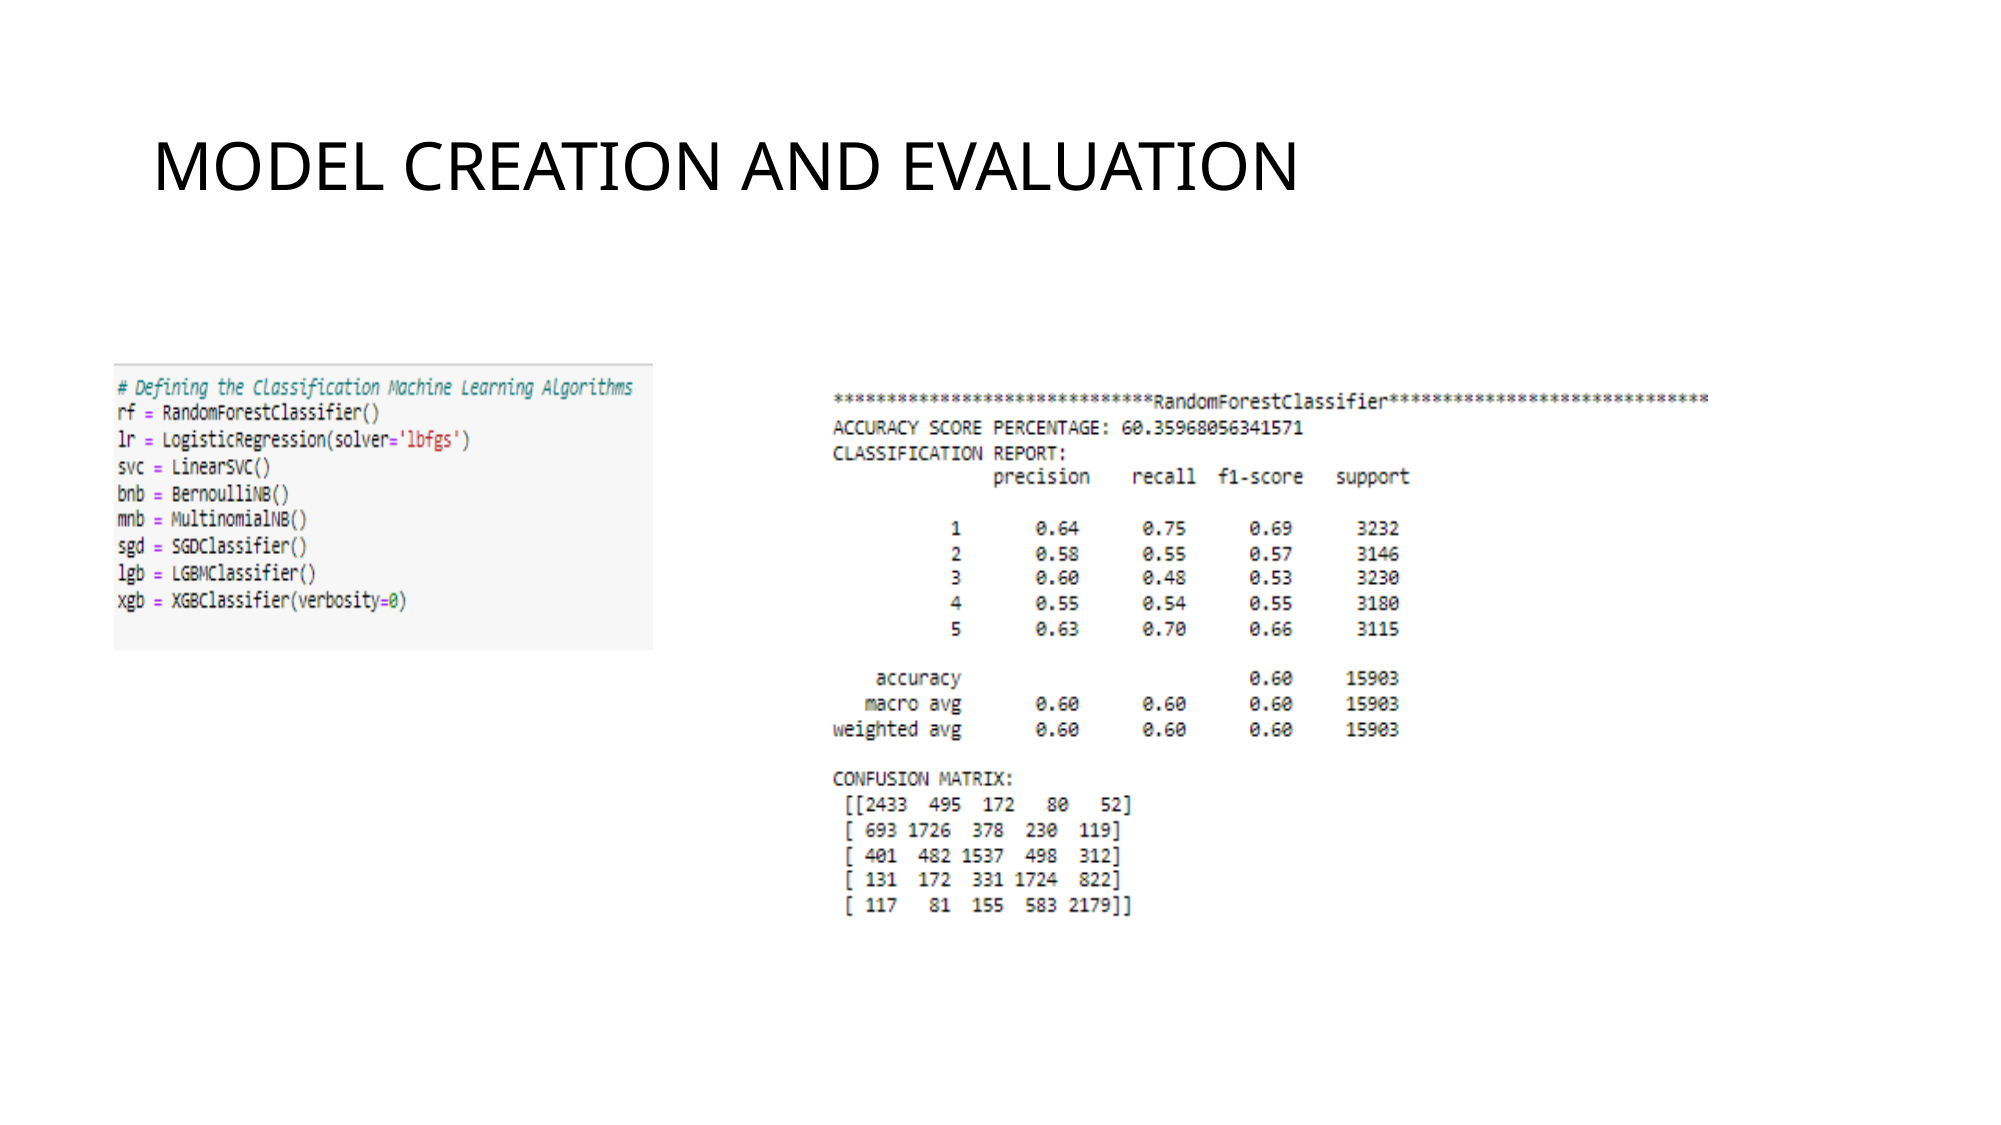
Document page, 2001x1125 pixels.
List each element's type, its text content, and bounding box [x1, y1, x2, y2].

title MODEL CREATION AND EVALUATION [137, 59, 1863, 278]
picture [114, 362, 653, 650]
picture [824, 362, 1708, 938]
